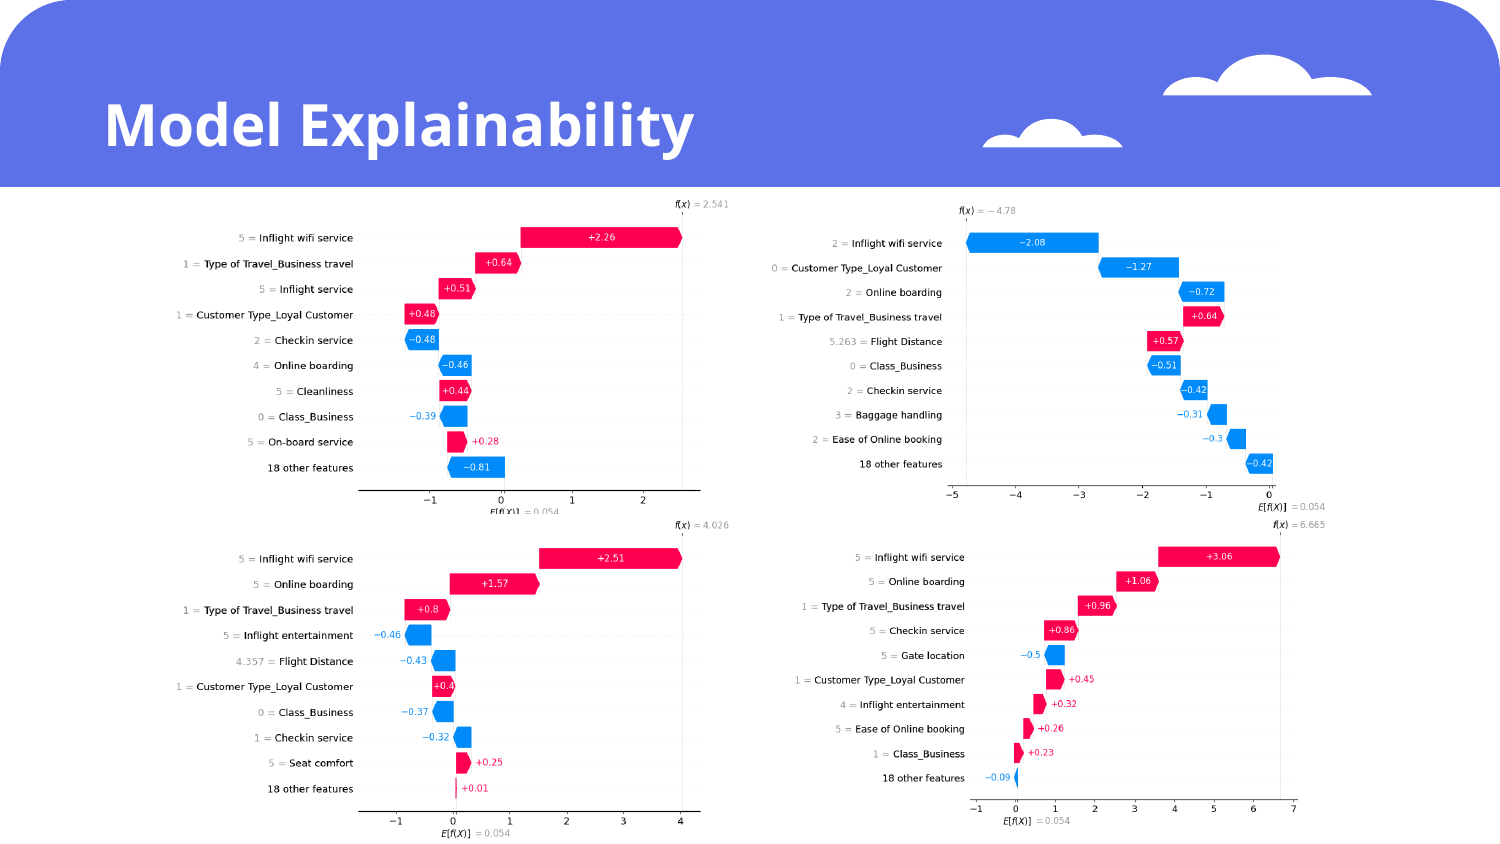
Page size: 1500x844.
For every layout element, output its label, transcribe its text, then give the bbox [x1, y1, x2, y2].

picture [766, 199, 1330, 831]
title Model Explainability [88, 72, 842, 167]
picture [170, 193, 734, 844]
